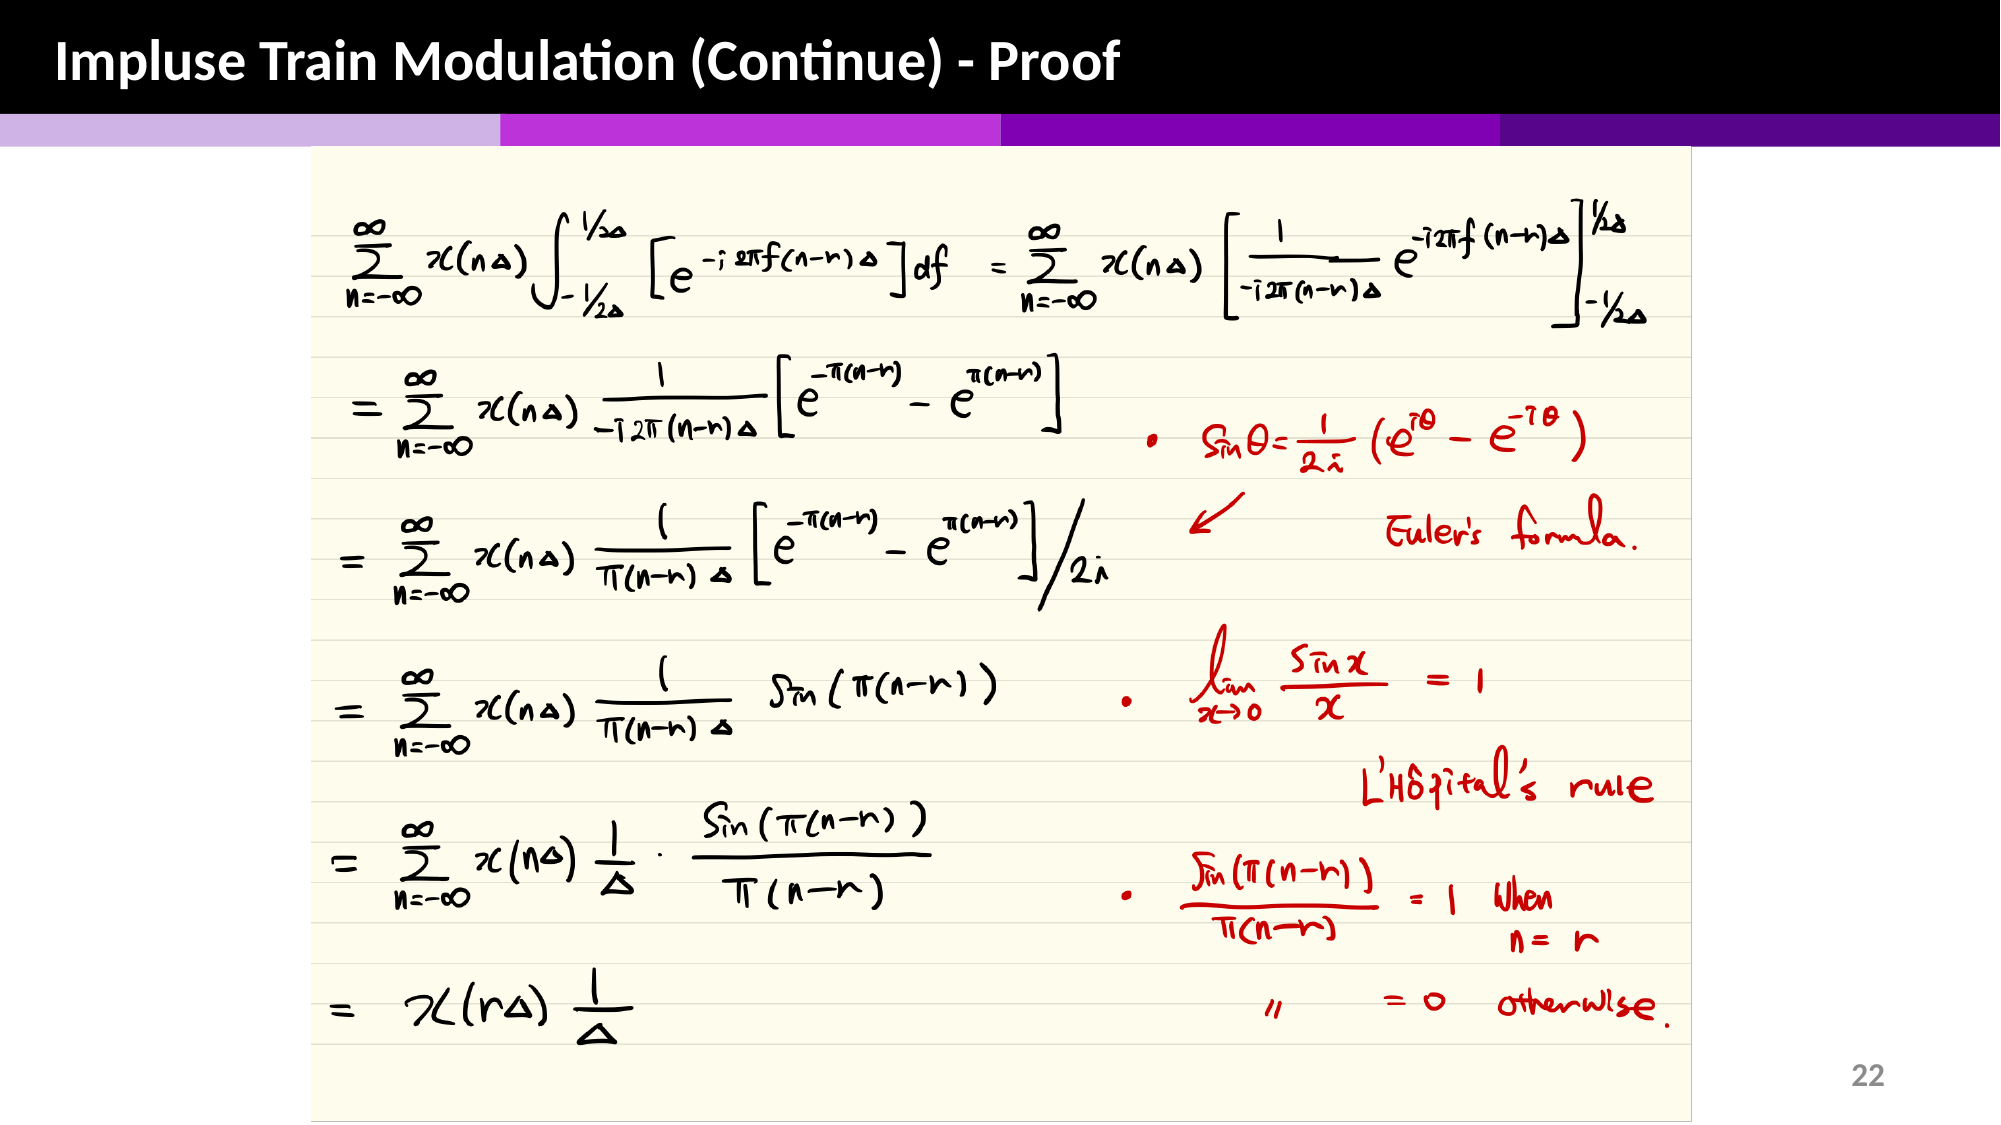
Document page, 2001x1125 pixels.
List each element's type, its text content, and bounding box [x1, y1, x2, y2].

picture [311, 145, 1692, 1123]
list Impluse Train Modulation (Continue) - Proof [39, 1, 1964, 114]
